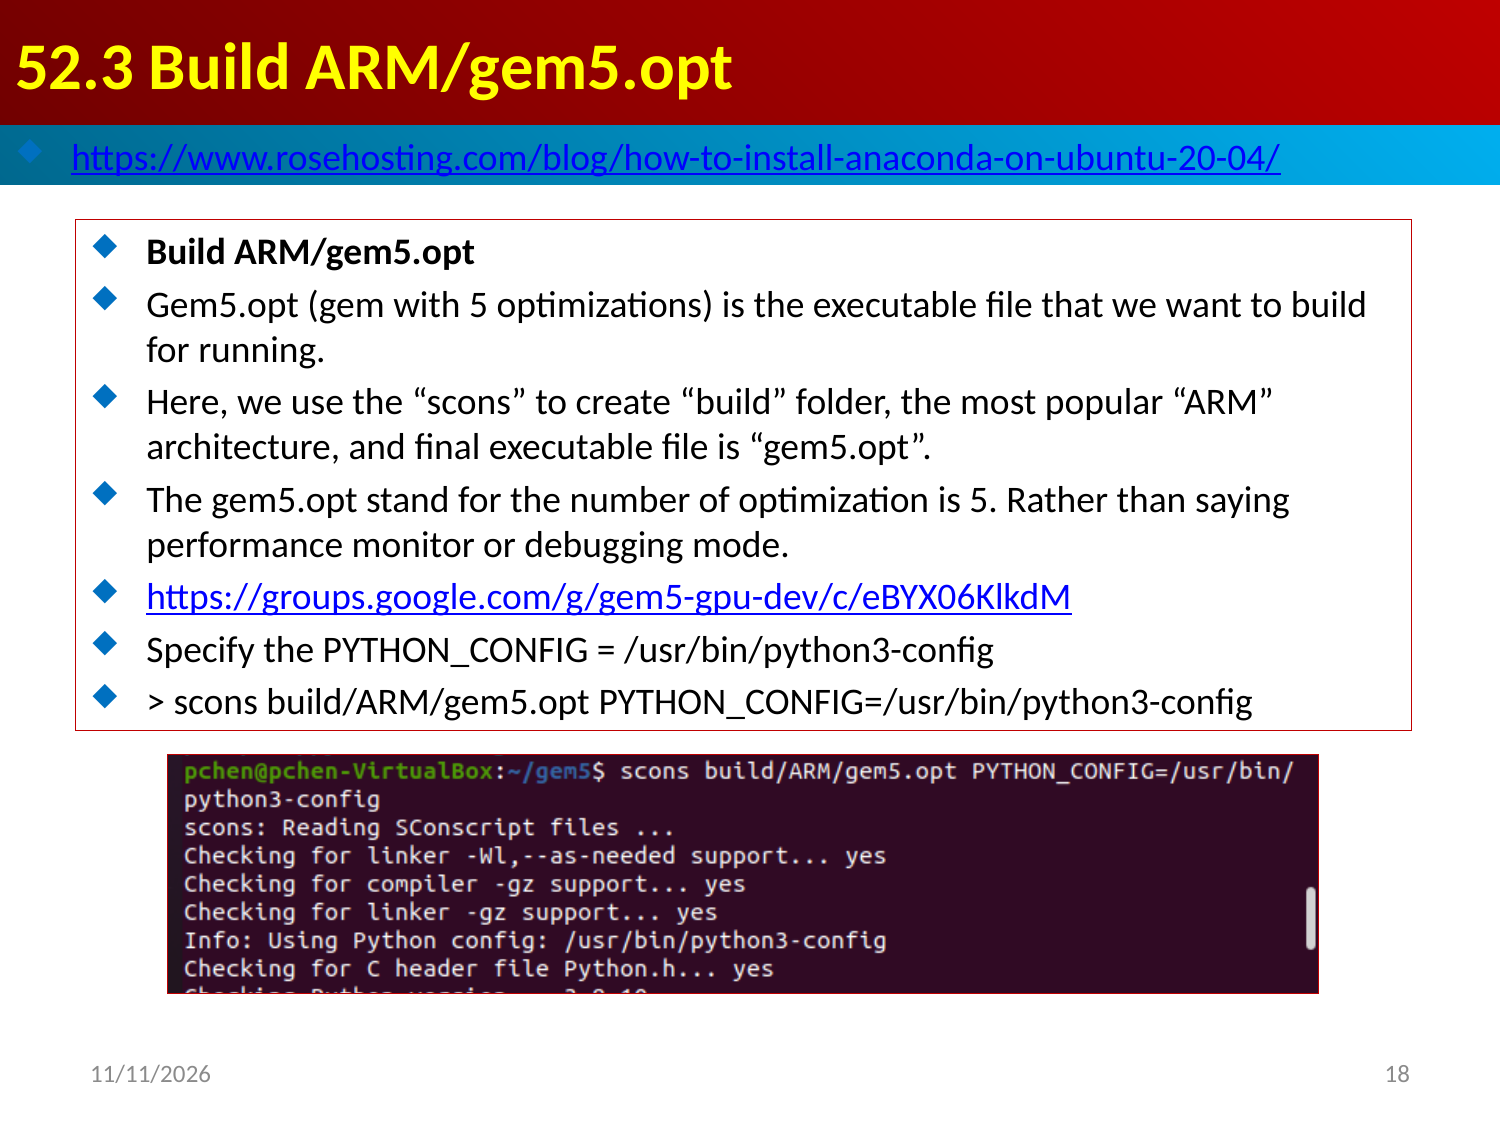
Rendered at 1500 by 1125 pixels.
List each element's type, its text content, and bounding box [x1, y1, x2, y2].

title 52.3 Build ARM/gem5.opt [0, 0, 1500, 125]
text_box https://www.rosehosting.com/blog/how-to-install-anaconda-on-ubuntu-20-04/ [0, 125, 1500, 185]
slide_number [75, 1042, 425, 1103]
picture [167, 754, 1320, 995]
slide_number 18 [1074, 1042, 1425, 1103]
subtitle Build ARM/gem5.opt Gem5.opt (gem with 5 optimizations) is the executable file that we want to build for running. Here, we use the “scons” to create “build” folder, the most popular “ARM” architecture, and final executable file is “gem5.opt”. The gem5.opt stand for the number of optimization is 5. Rather than saying performance monitor or debugging mode. https://groups.google.com/g/gem5-gpu-dev/c/eBYX06KlkdM Specify the PYTHON_CONFIG = /usr/bin/python3-config > scons build/ARM/gem5.opt PYTHON_CONFIG=/usr/bin/python3-config [75, 219, 1412, 731]
